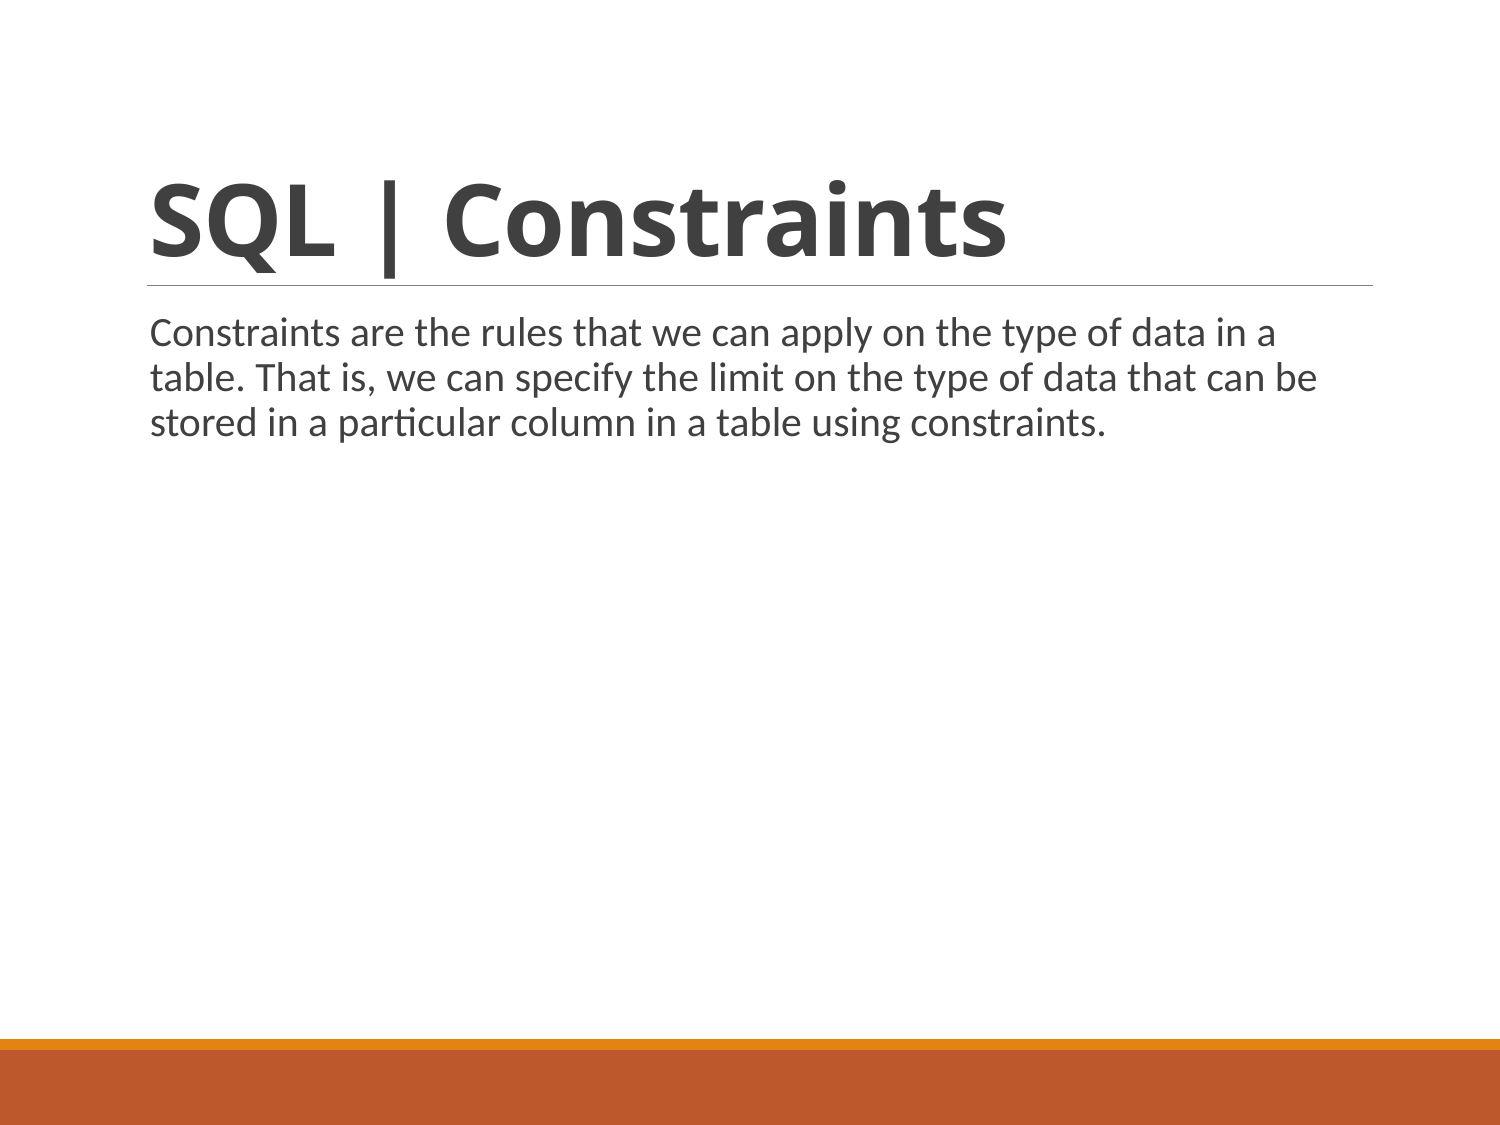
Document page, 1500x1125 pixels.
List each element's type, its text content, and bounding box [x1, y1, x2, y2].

list Constraints are the rules that we can apply on the type of data in a table. That is, we can specify the limit on the type of data that can be stored in a particular column in a table using constraints. [134, 302, 1373, 963]
title SQL | Constraints [134, 47, 1373, 285]
